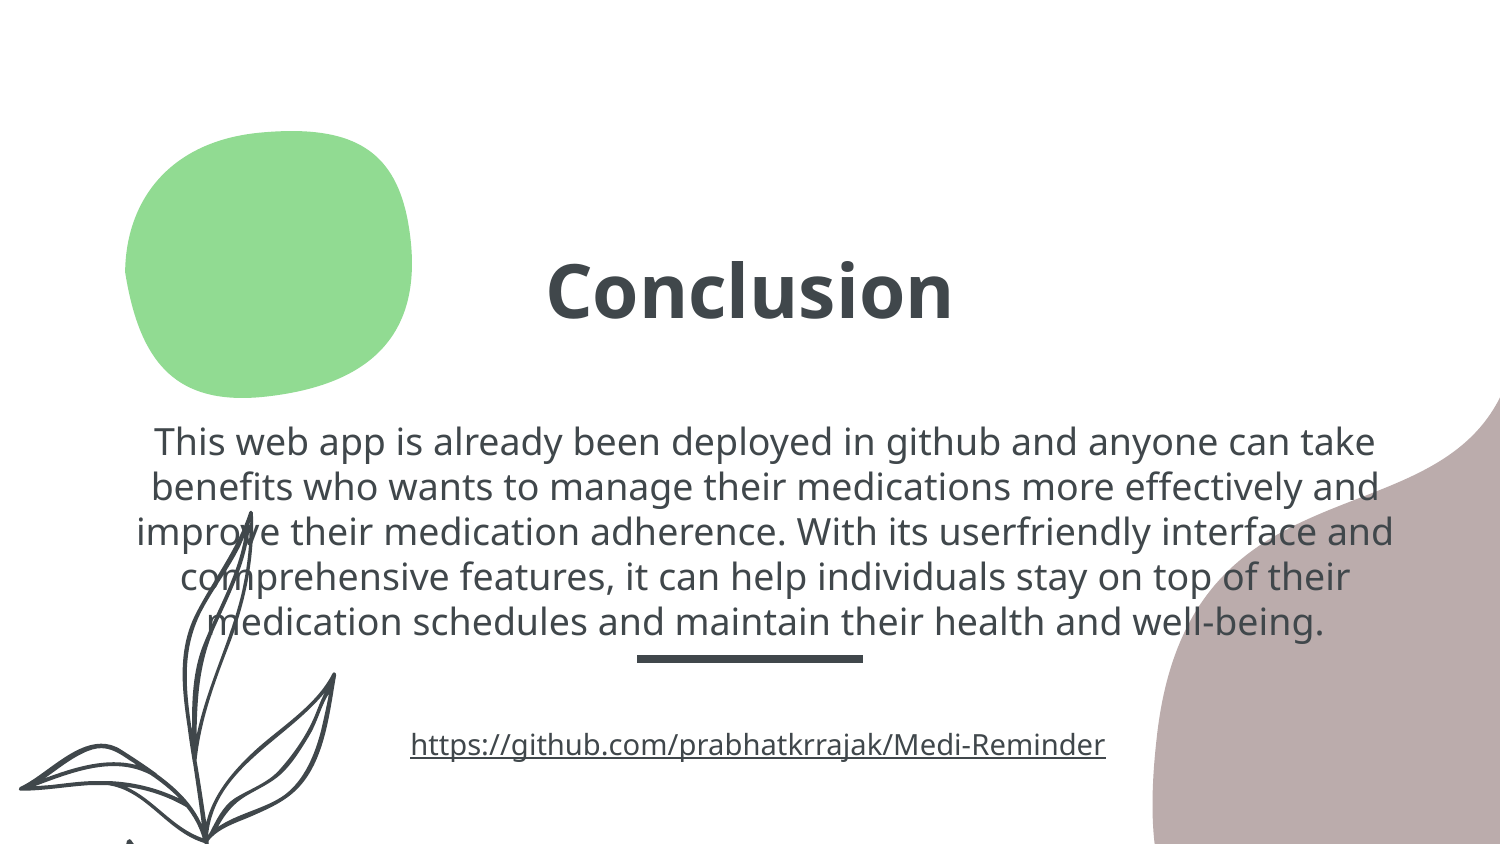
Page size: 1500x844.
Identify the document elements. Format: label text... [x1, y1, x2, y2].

title Conclusion [257, 100, 1243, 349]
text_box [636, 654, 864, 664]
text_box https://github.com/prabhatkrrajak/Medi-Reminder [395, 718, 1204, 773]
subtitle This web app is already been deployed in github and anyone can take benefits who wants to manage their medications more effectively and improve their medication adherence. With its userfriendly interface and comprehensive features, it can help individuals stay on top of their medication schedules and maintain their health and well-being. [98, 402, 1434, 638]
